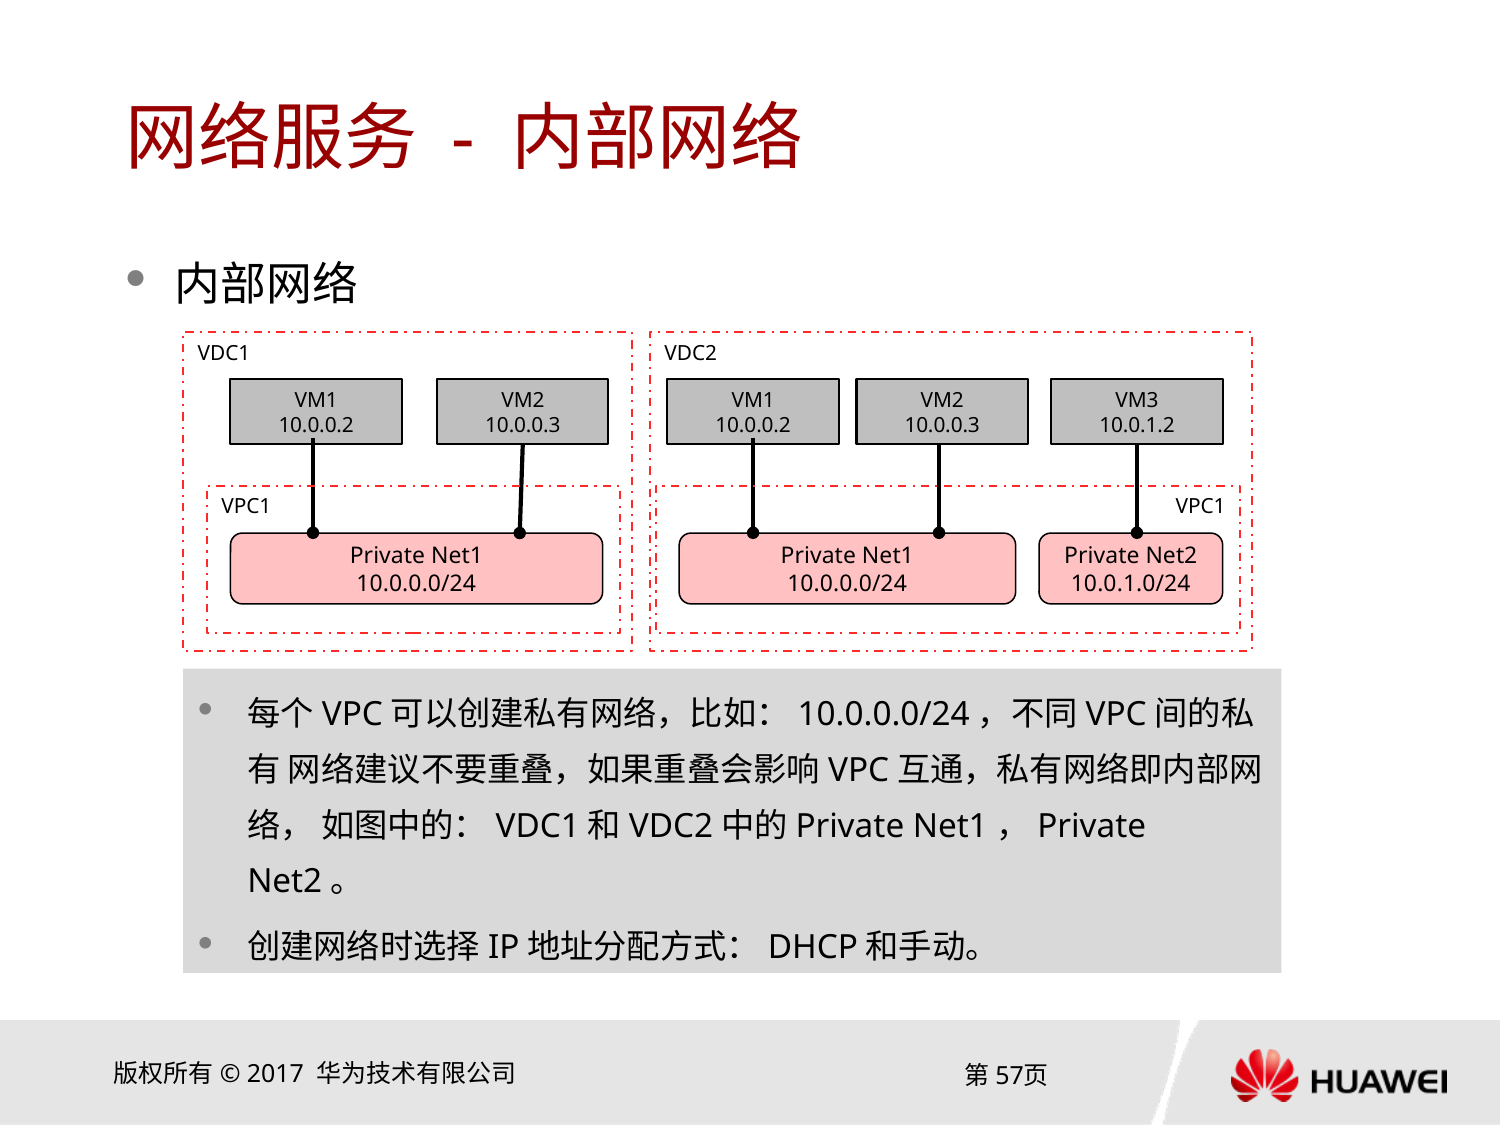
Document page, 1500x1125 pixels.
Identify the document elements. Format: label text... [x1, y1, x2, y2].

picture [0, 1020, 1500, 1125]
text_box VDC1 [183, 331, 632, 651]
text_box 每个VPC可以创建私有网络，比如：10.0.0.0/24，不同VPC间的私有 网络建议不要重叠，如果重叠会影响VPC互通，私有网络即内部网络， 如图中的：VDC1和VDC2中的Private Net1，Private Net2。 创建网络时选择IP地址分配方式：DHCP和手动。 [183, 668, 1282, 973]
title 网络服务 - 内部网络 [111, 63, 1412, 207]
list 内部网络 [111, 225, 1412, 870]
text_box VDC2 [649, 331, 1252, 651]
